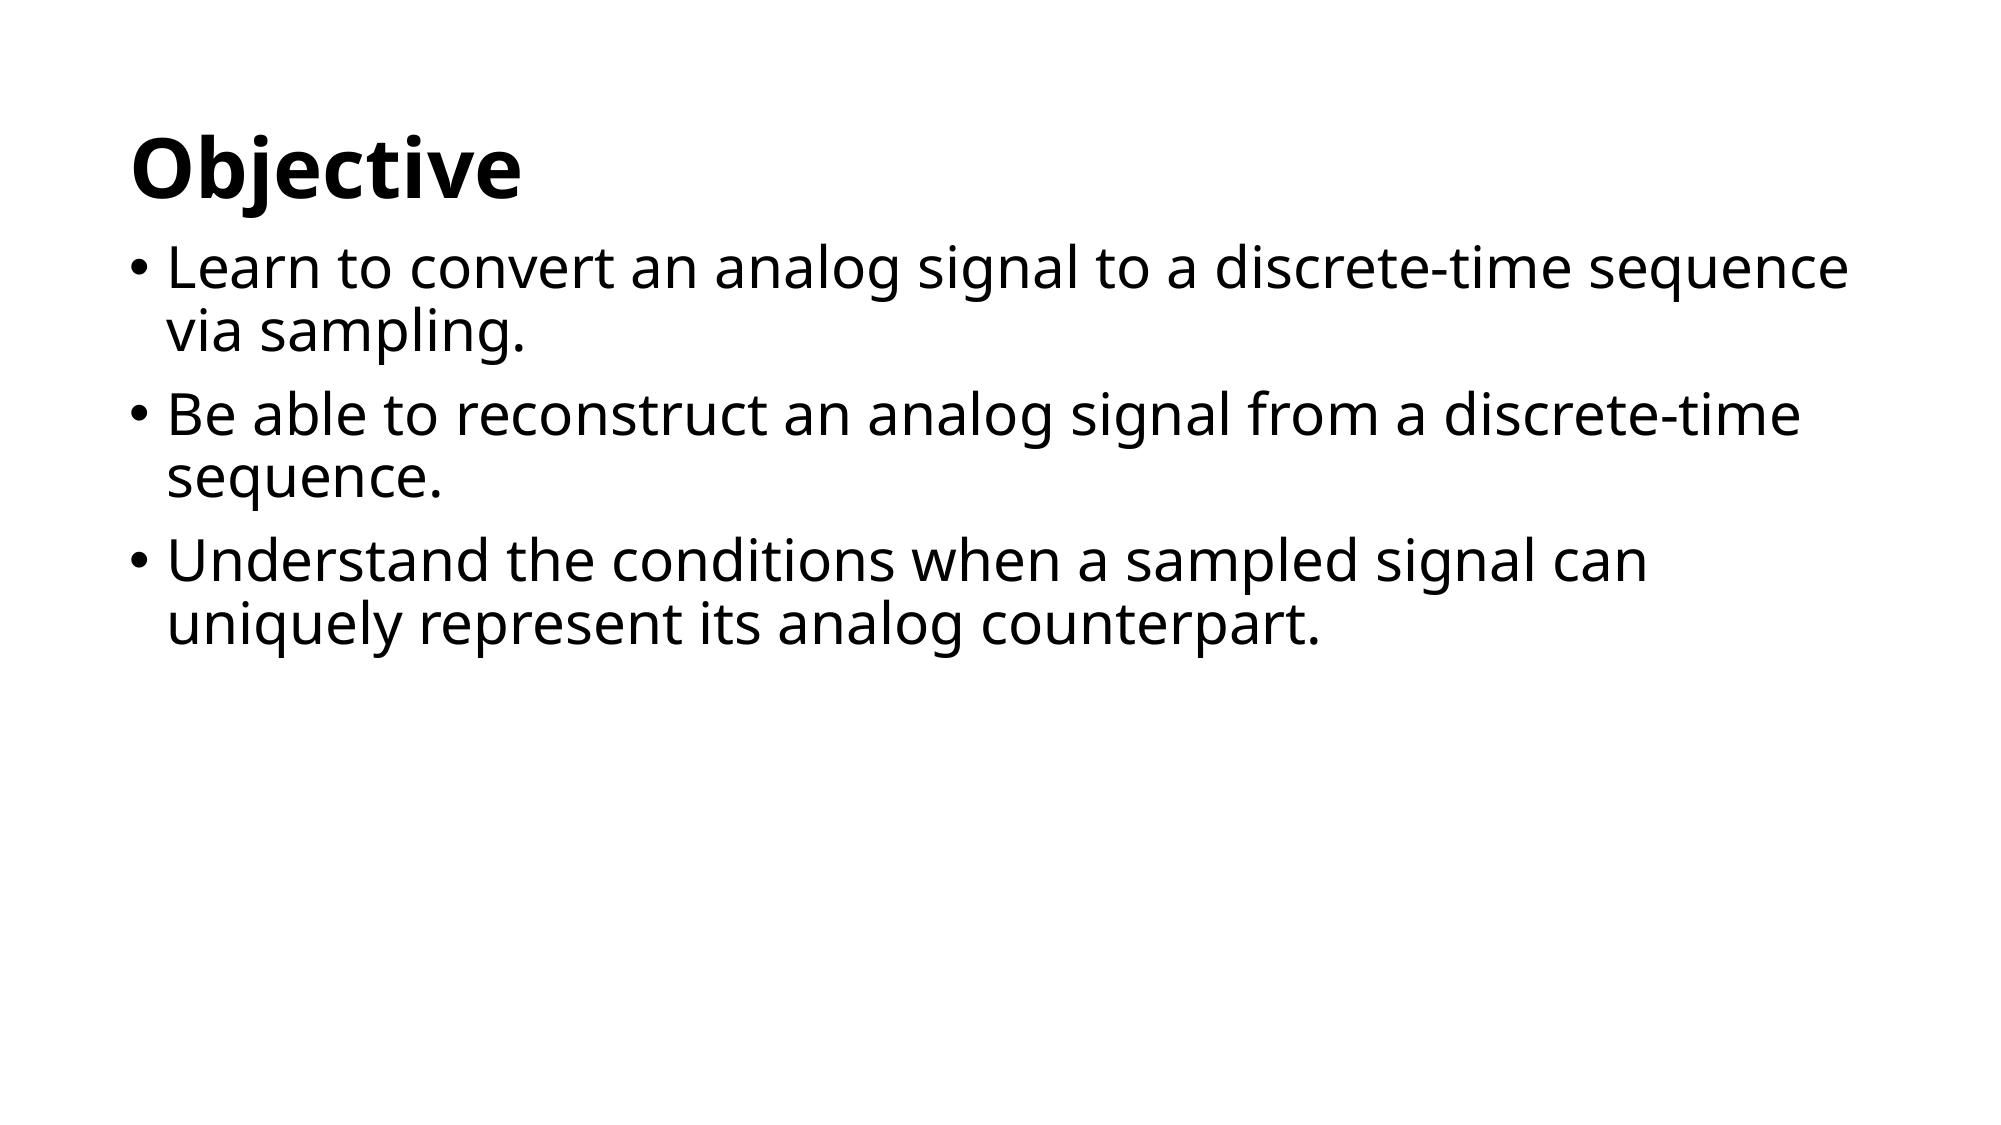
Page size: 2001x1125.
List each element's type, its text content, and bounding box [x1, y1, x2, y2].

list Objective Learn to convert an analog signal to a discrete-time sequence via sampling. Be able to reconstruct an analog signal from a discrete-time sequence. Understand the conditions when a sampled signal can uniquely represent its analog counterpart. [114, 119, 1886, 1006]
